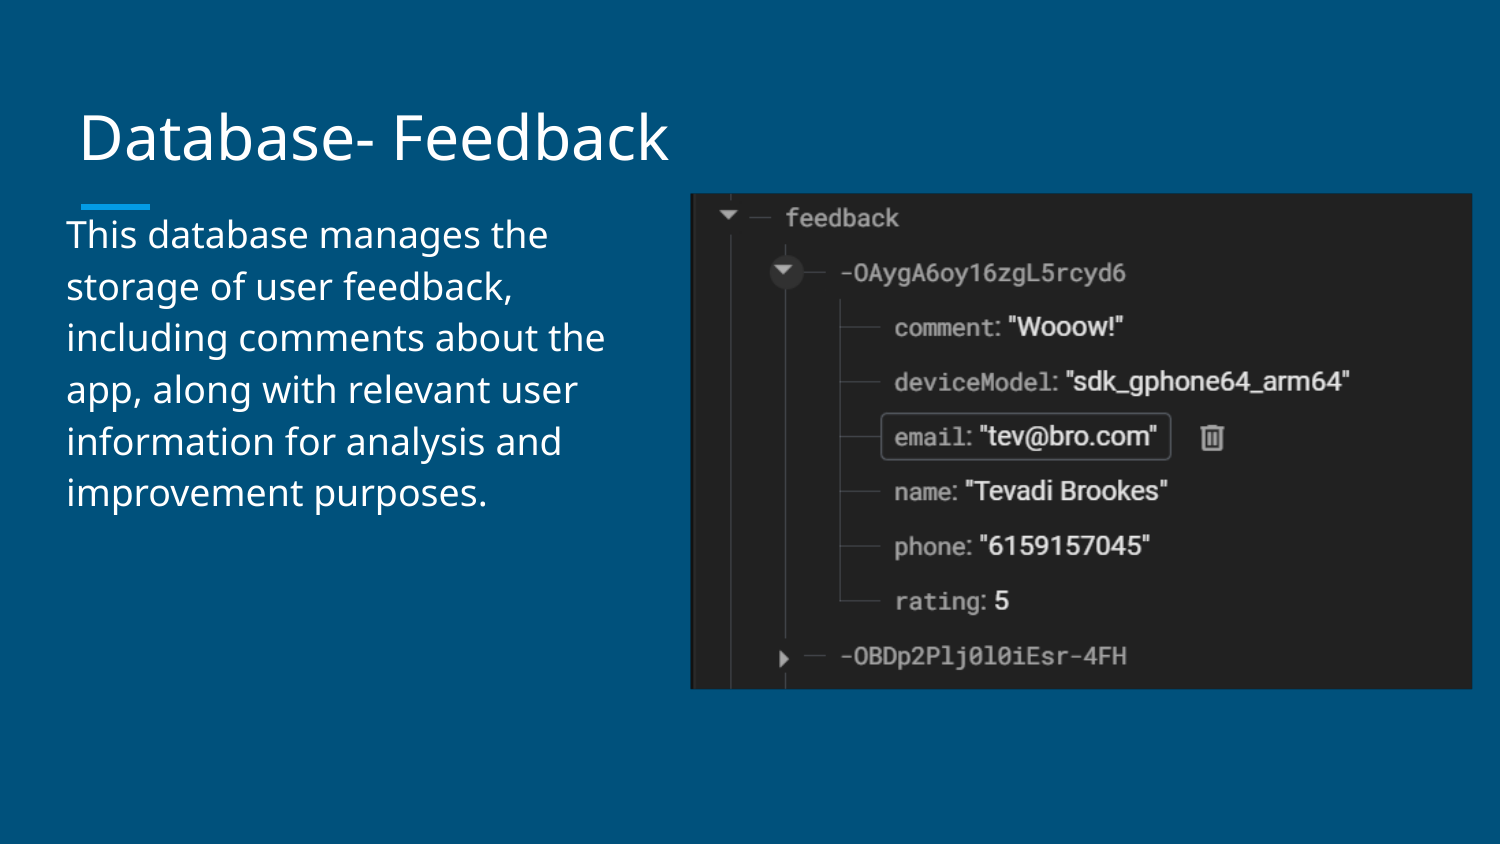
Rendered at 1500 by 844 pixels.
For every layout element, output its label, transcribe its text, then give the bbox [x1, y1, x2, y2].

picture [692, 194, 1472, 689]
title Database- Feedback [63, 75, 1437, 188]
list This database manages the storage of user feedback, including comments about the app, along with relevant user information for analysis and improvement purposes. [51, 189, 625, 750]
